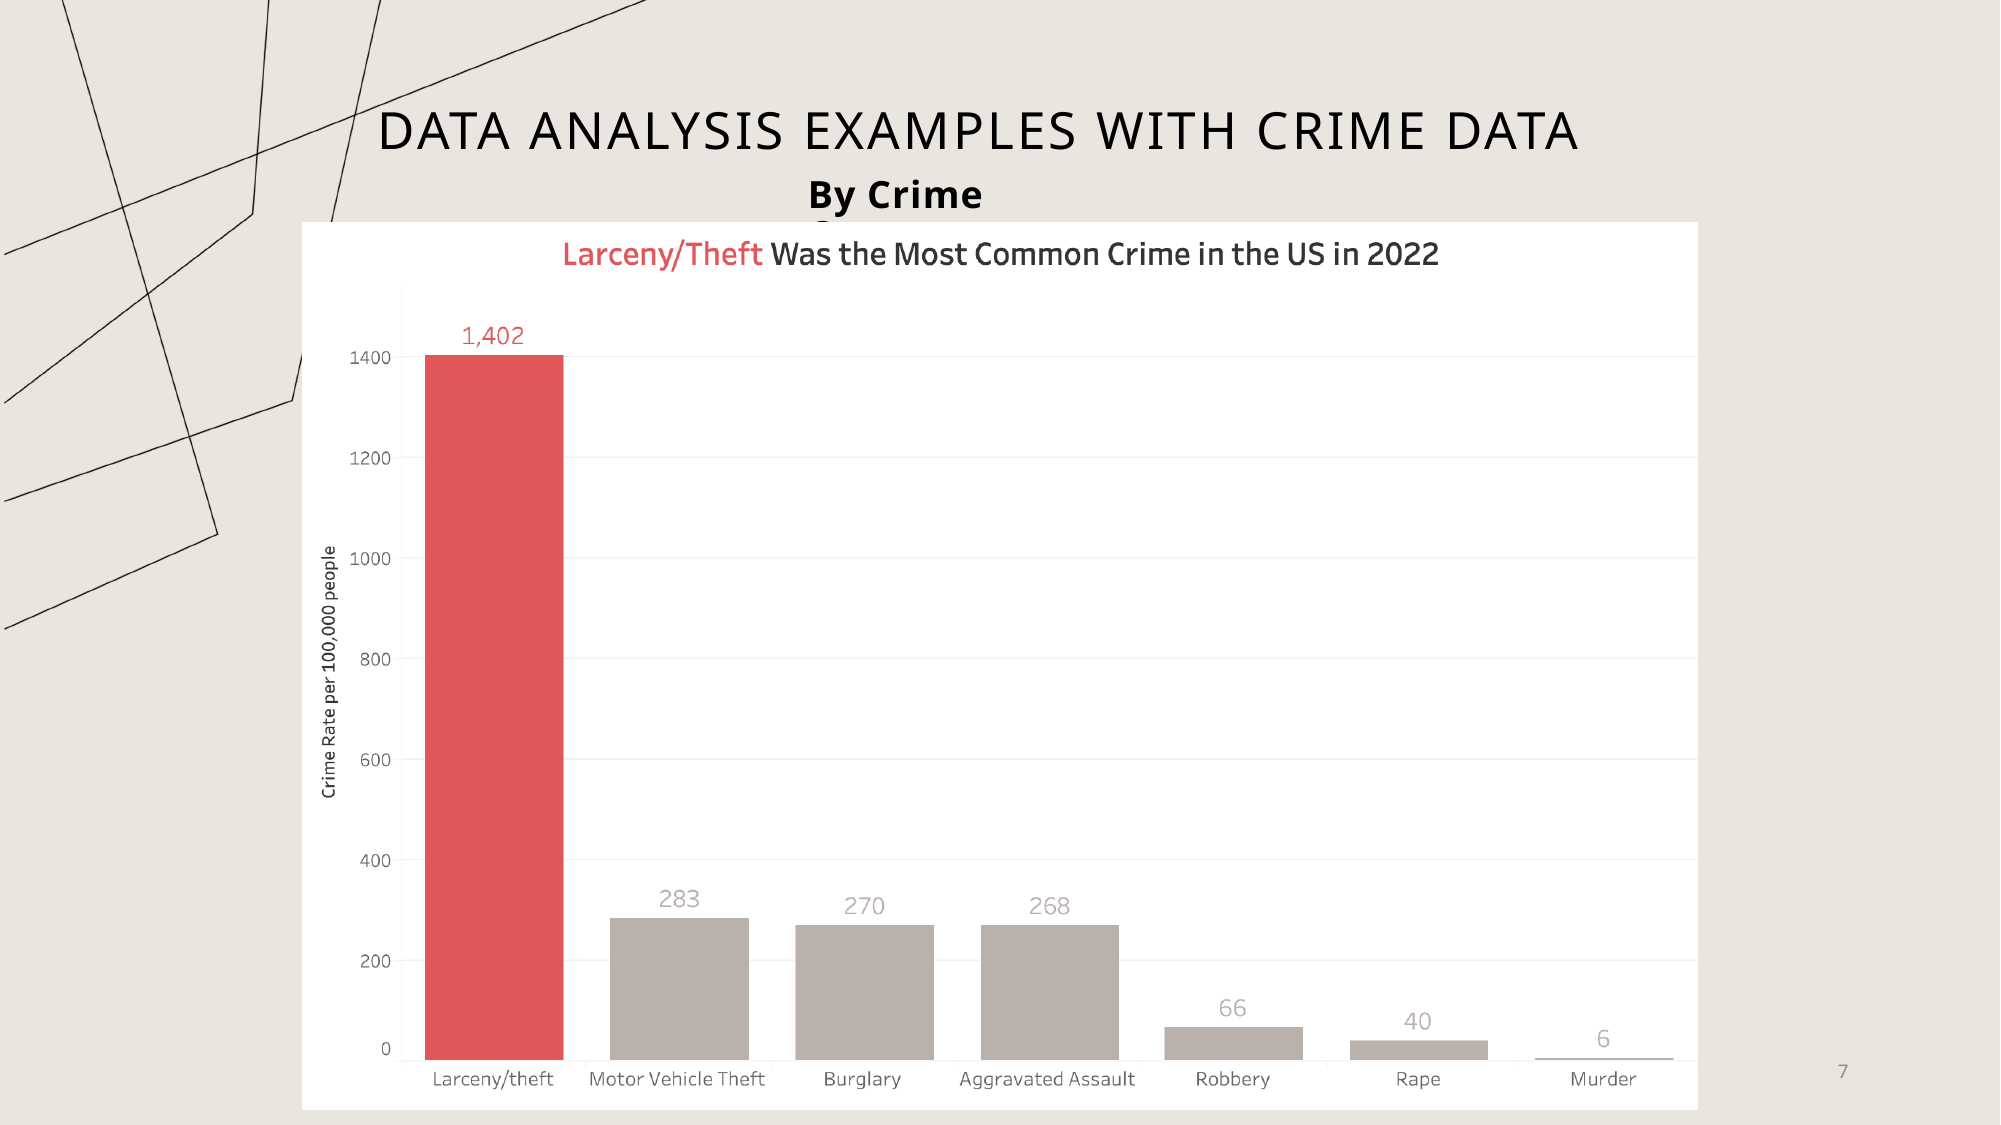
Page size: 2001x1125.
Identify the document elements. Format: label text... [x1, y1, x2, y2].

list By Crime Category [792, 168, 1184, 222]
slide_number 7 [1701, 1042, 1864, 1103]
title Data Analysis Examples with crime data [362, 92, 1614, 169]
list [302, 222, 1698, 1110]
picture [4, 0, 676, 642]
